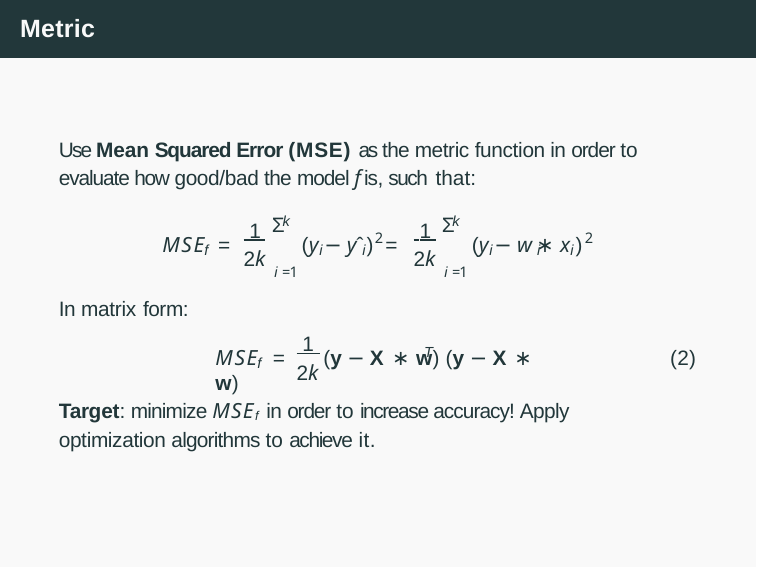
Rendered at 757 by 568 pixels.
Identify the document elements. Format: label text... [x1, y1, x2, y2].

text_box i =1 [272, 260, 302, 280]
text_box 1 2k [241, 212, 268, 271]
text_box Σ [439, 209, 474, 237]
text_box (2) [668, 343, 699, 370]
text_box i =1 [442, 260, 472, 280]
text_box MSE = (y − X ∗ w) (y − X ∗ w) [213, 342, 543, 390]
text_box 2 [582, 227, 595, 247]
text_box Use Mean Squared Error (MSE) as the metric function in order to evaluate how good/bad the model f is, such that: [56, 130, 660, 190]
text_box (y − yˆ ) = [299, 229, 408, 257]
text_box In matrix form: [56, 293, 193, 321]
text_box (y − w ∗ x ) [469, 229, 587, 257]
text_box MSE = [160, 229, 238, 257]
text_box 1 [294, 328, 321, 342]
title Metric [18, 10, 98, 108]
text_box Σ [269, 209, 304, 237]
text_box 1 2k [411, 212, 438, 271]
text_box Target: minimize MSEf in order to increase accuracy! Apply optimization algorithms to achieve it. [56, 390, 594, 452]
